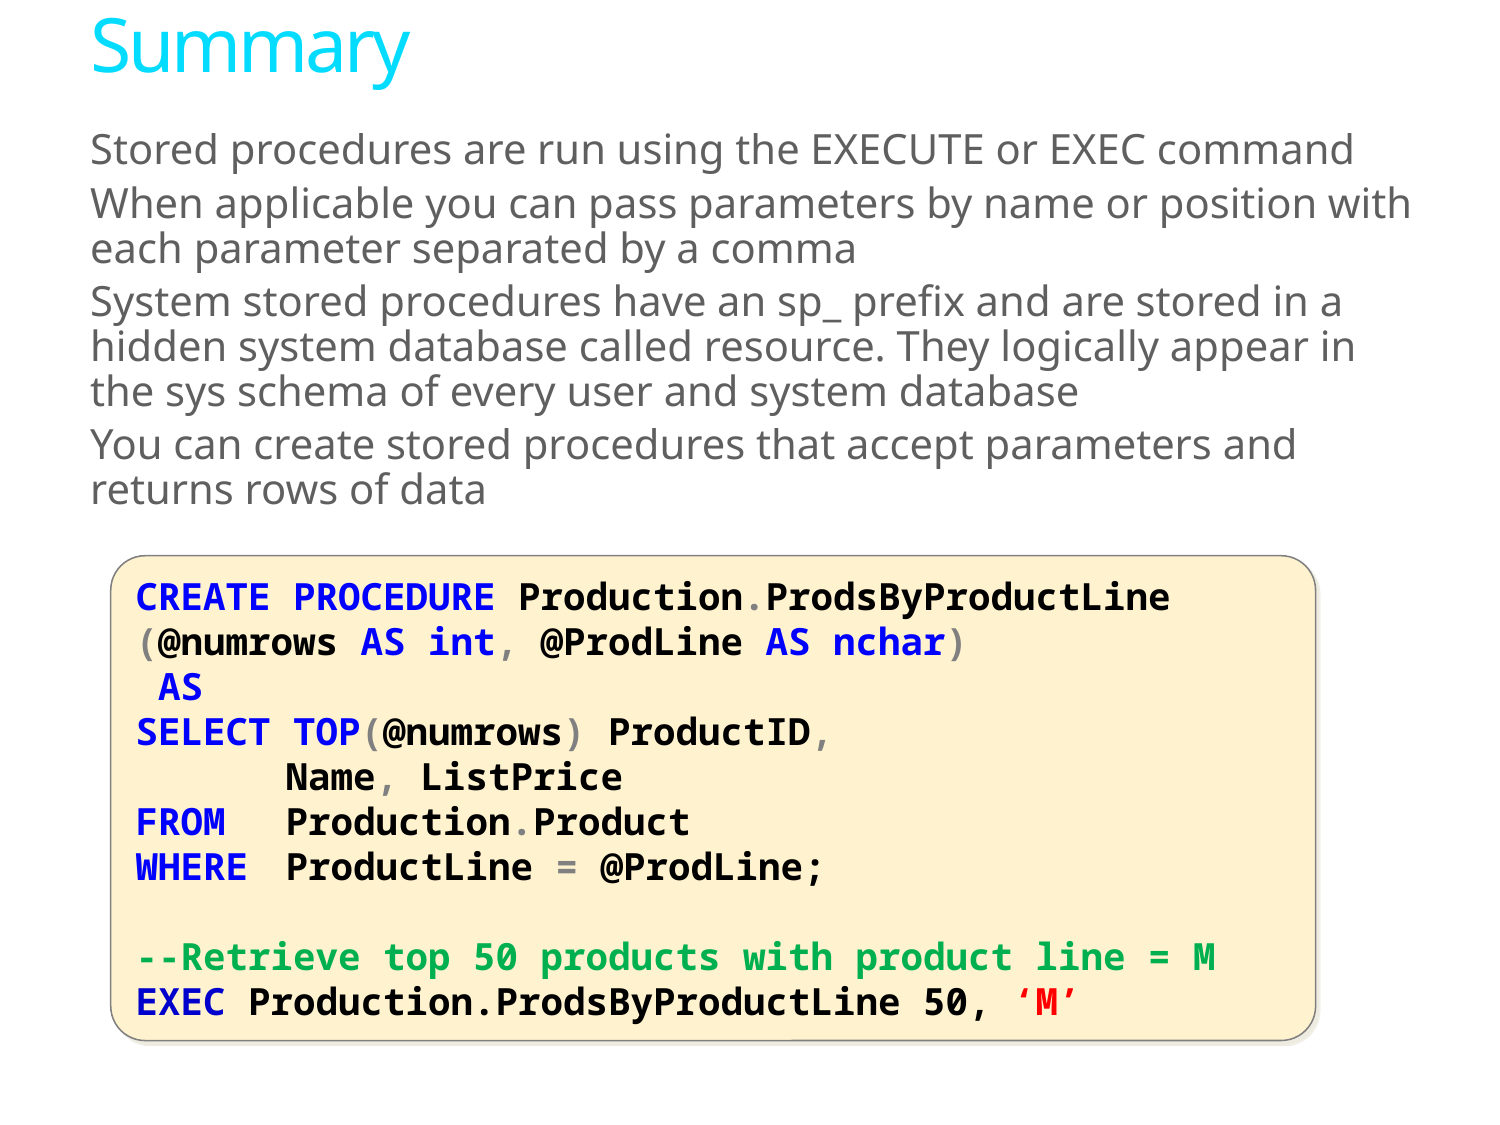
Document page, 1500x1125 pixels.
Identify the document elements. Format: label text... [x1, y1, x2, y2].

text_box CREATE PROCEDURE Production.ProdsByProductLine (@numrows AS int, @ProdLine AS nchar) AS SELECT TOP(@numrows) ProductID, Name, ListPrice FROM Production.Product WHERE ProductLine = @ProdLine; --Retrieve top 50 products with product line = M EXEC Production.ProdsByProductLine 50, ‘M’ [110, 555, 1316, 1041]
title Summary [75, 0, 1351, 121]
list Stored procedures are run using the EXECUTE or EXEC command When applicable you can pass parameters by name or position with each parameter separated by a comma System stored procedures have an sp_ prefix and are stored in a hidden system database called resource. They logically appear in the sys schema of every user and system database You can create stored procedures that accept parameters and returns rows of data [75, 121, 1445, 1067]
